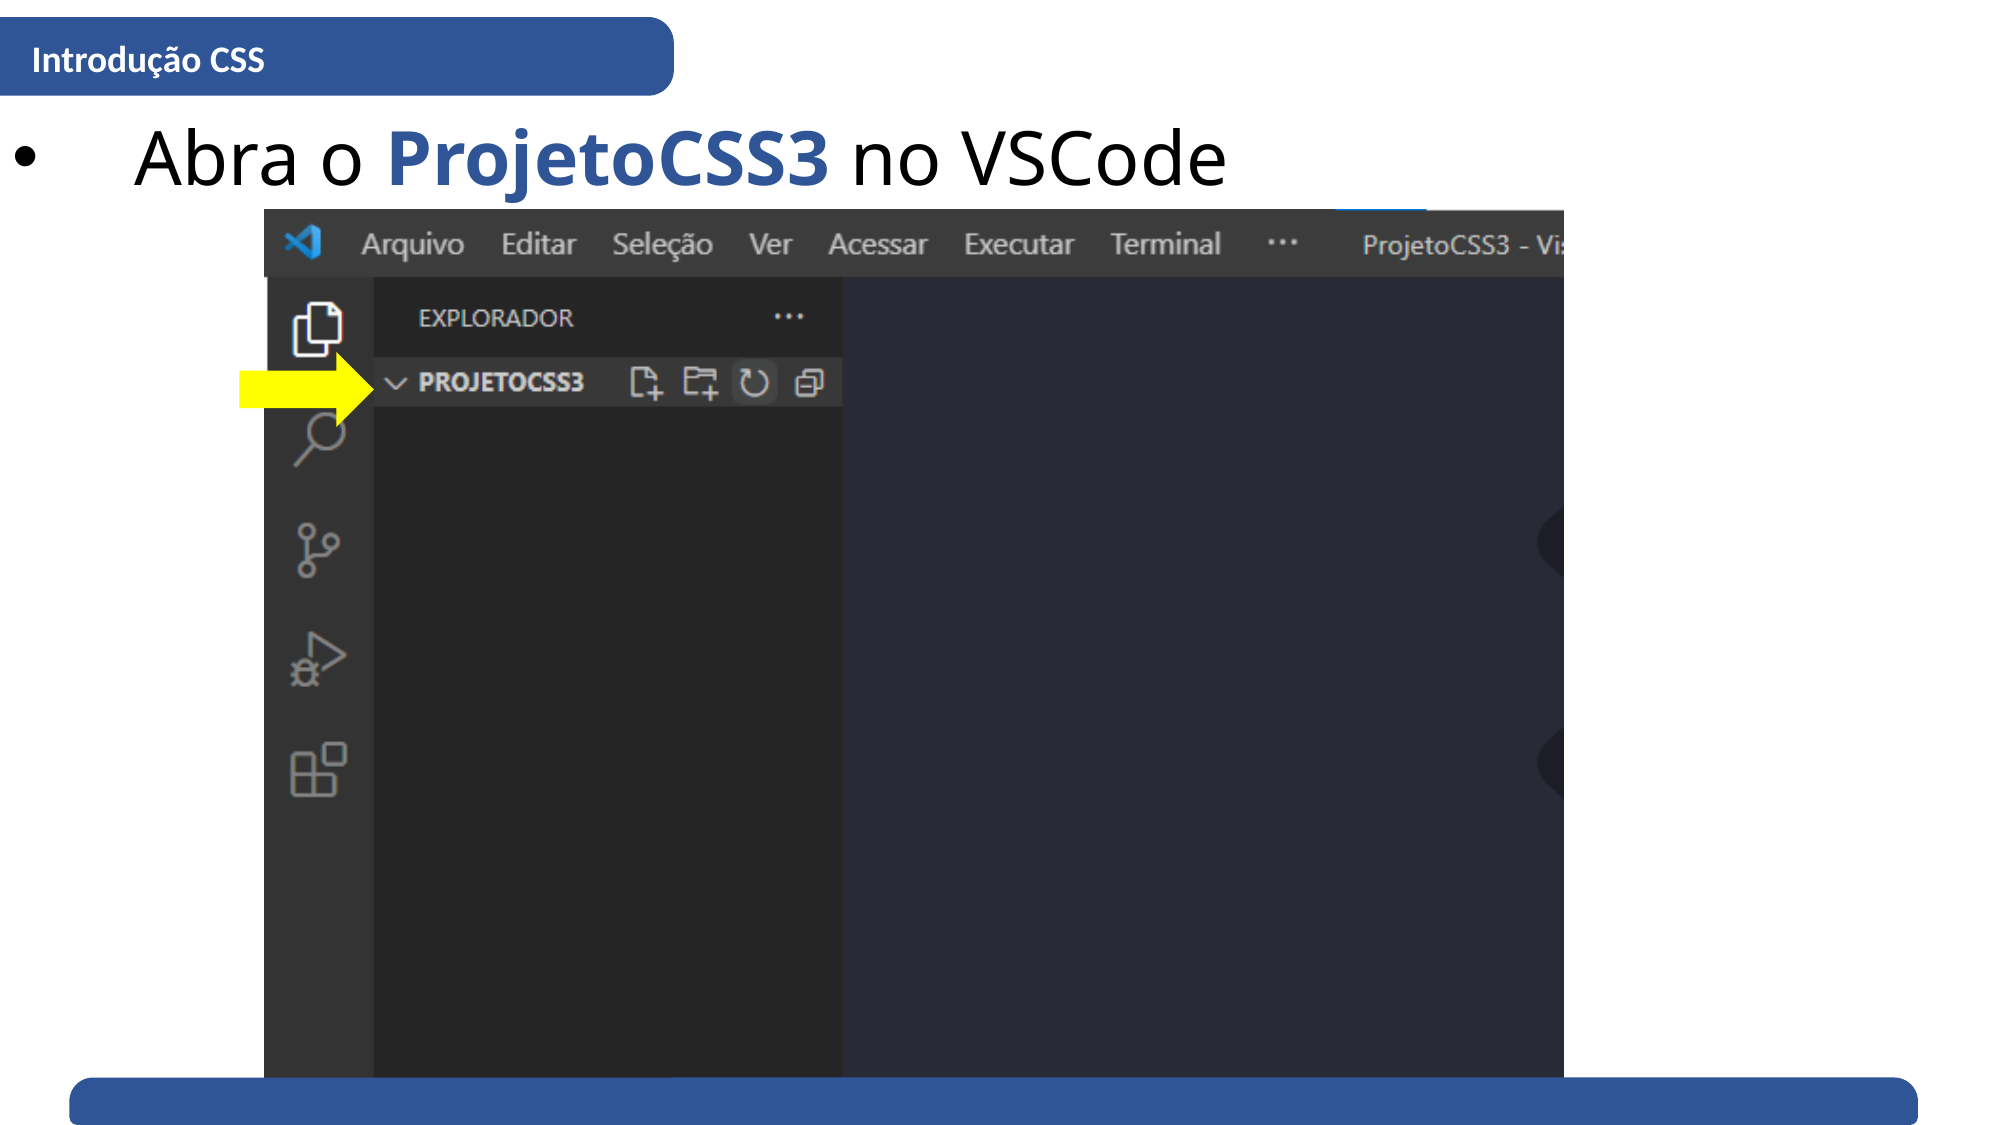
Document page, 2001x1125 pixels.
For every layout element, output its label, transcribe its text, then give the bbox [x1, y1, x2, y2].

text_box [0, 15, 675, 97]
picture [263, 209, 1564, 1085]
text_box Abra o ProjetoCSS3 no VSCode [0, 103, 1973, 208]
text_box Introdução CSS [16, 27, 281, 88]
text_box [238, 369, 263, 410]
text_box [68, 1076, 1919, 1125]
